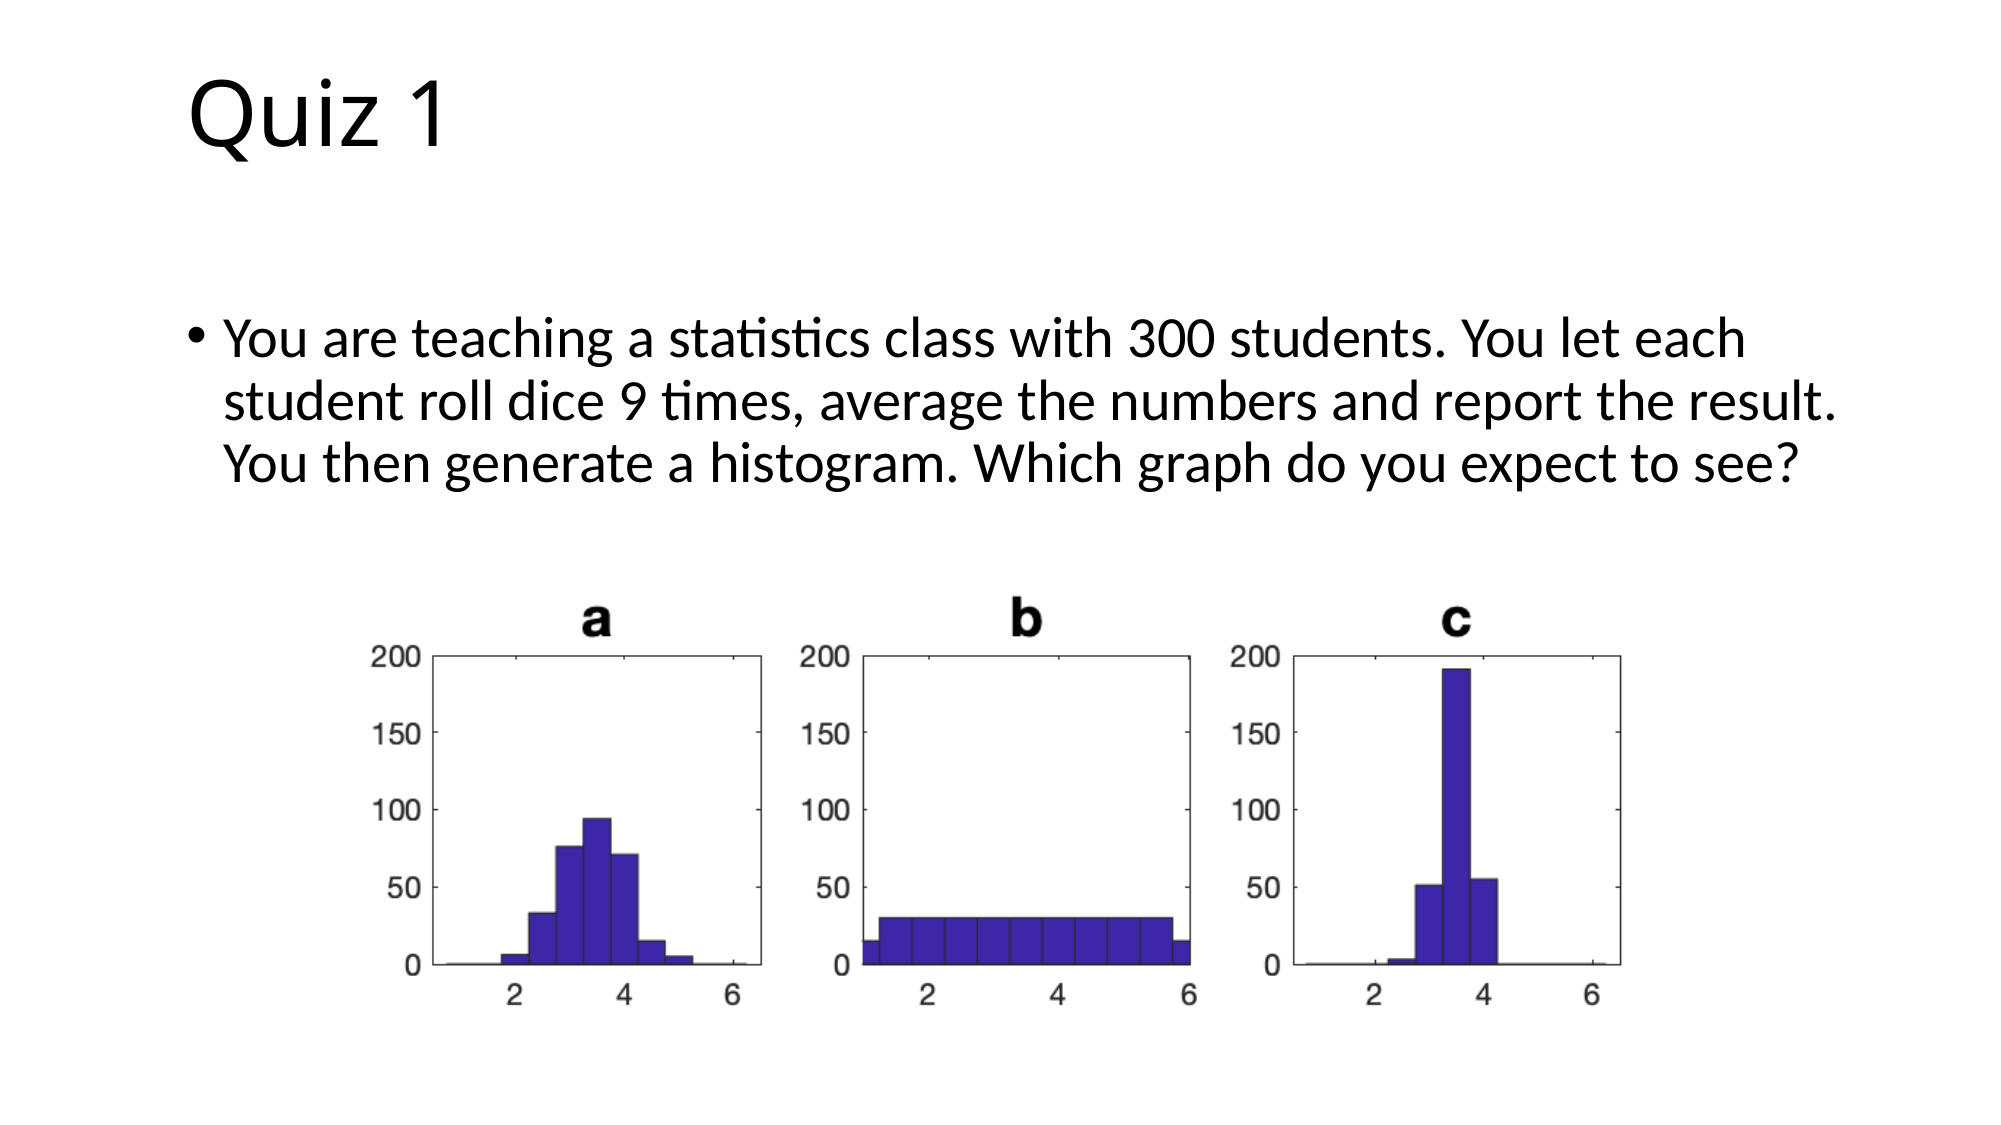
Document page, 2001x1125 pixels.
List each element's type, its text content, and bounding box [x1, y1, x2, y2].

picture [234, 575, 1766, 1014]
text_box You are teaching a statistics class with 300 students. You let each student roll dice 9 times, average the numbers and report the result. You then generate a histogram. Which graph do you expect to see? [171, 299, 1883, 1014]
text_box Quiz 1 [171, 59, 1863, 278]
